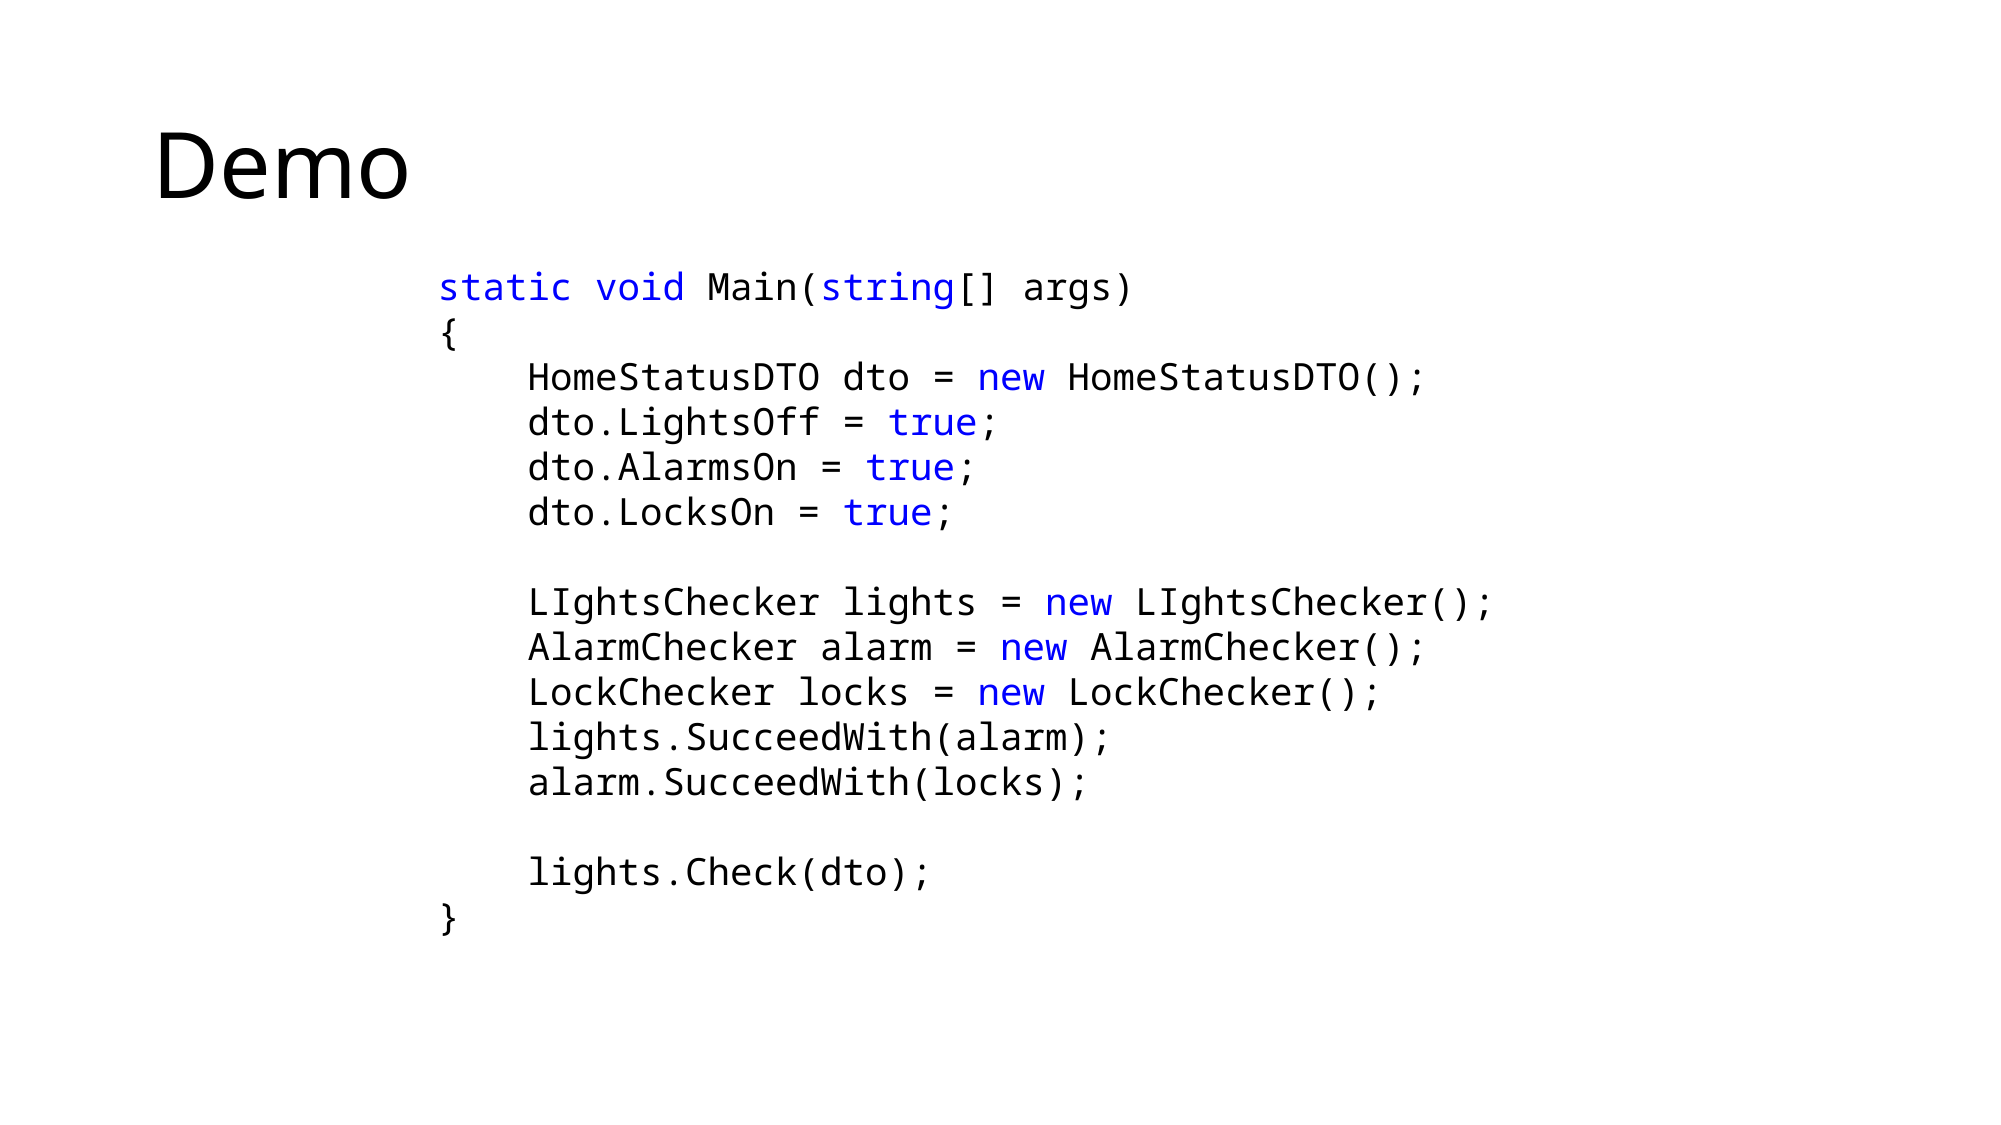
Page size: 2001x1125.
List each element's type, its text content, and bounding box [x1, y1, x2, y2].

text_box static void Main(string[] args) { HomeStatusDTO dto = new HomeStatusDTO(); dto.LightsOff = true; dto.AlarmsOn = true; dto.LocksOn = true; LIghtsChecker lights = new LIghtsChecker(); AlarmChecker alarm = new AlarmChecker(); LockChecker locks = new LockChecker(); lights.SucceedWith(alarm); alarm.SucceedWith(locks); lights.Check(dto); } [400, 255, 1970, 946]
title Demo [137, 59, 1863, 278]
